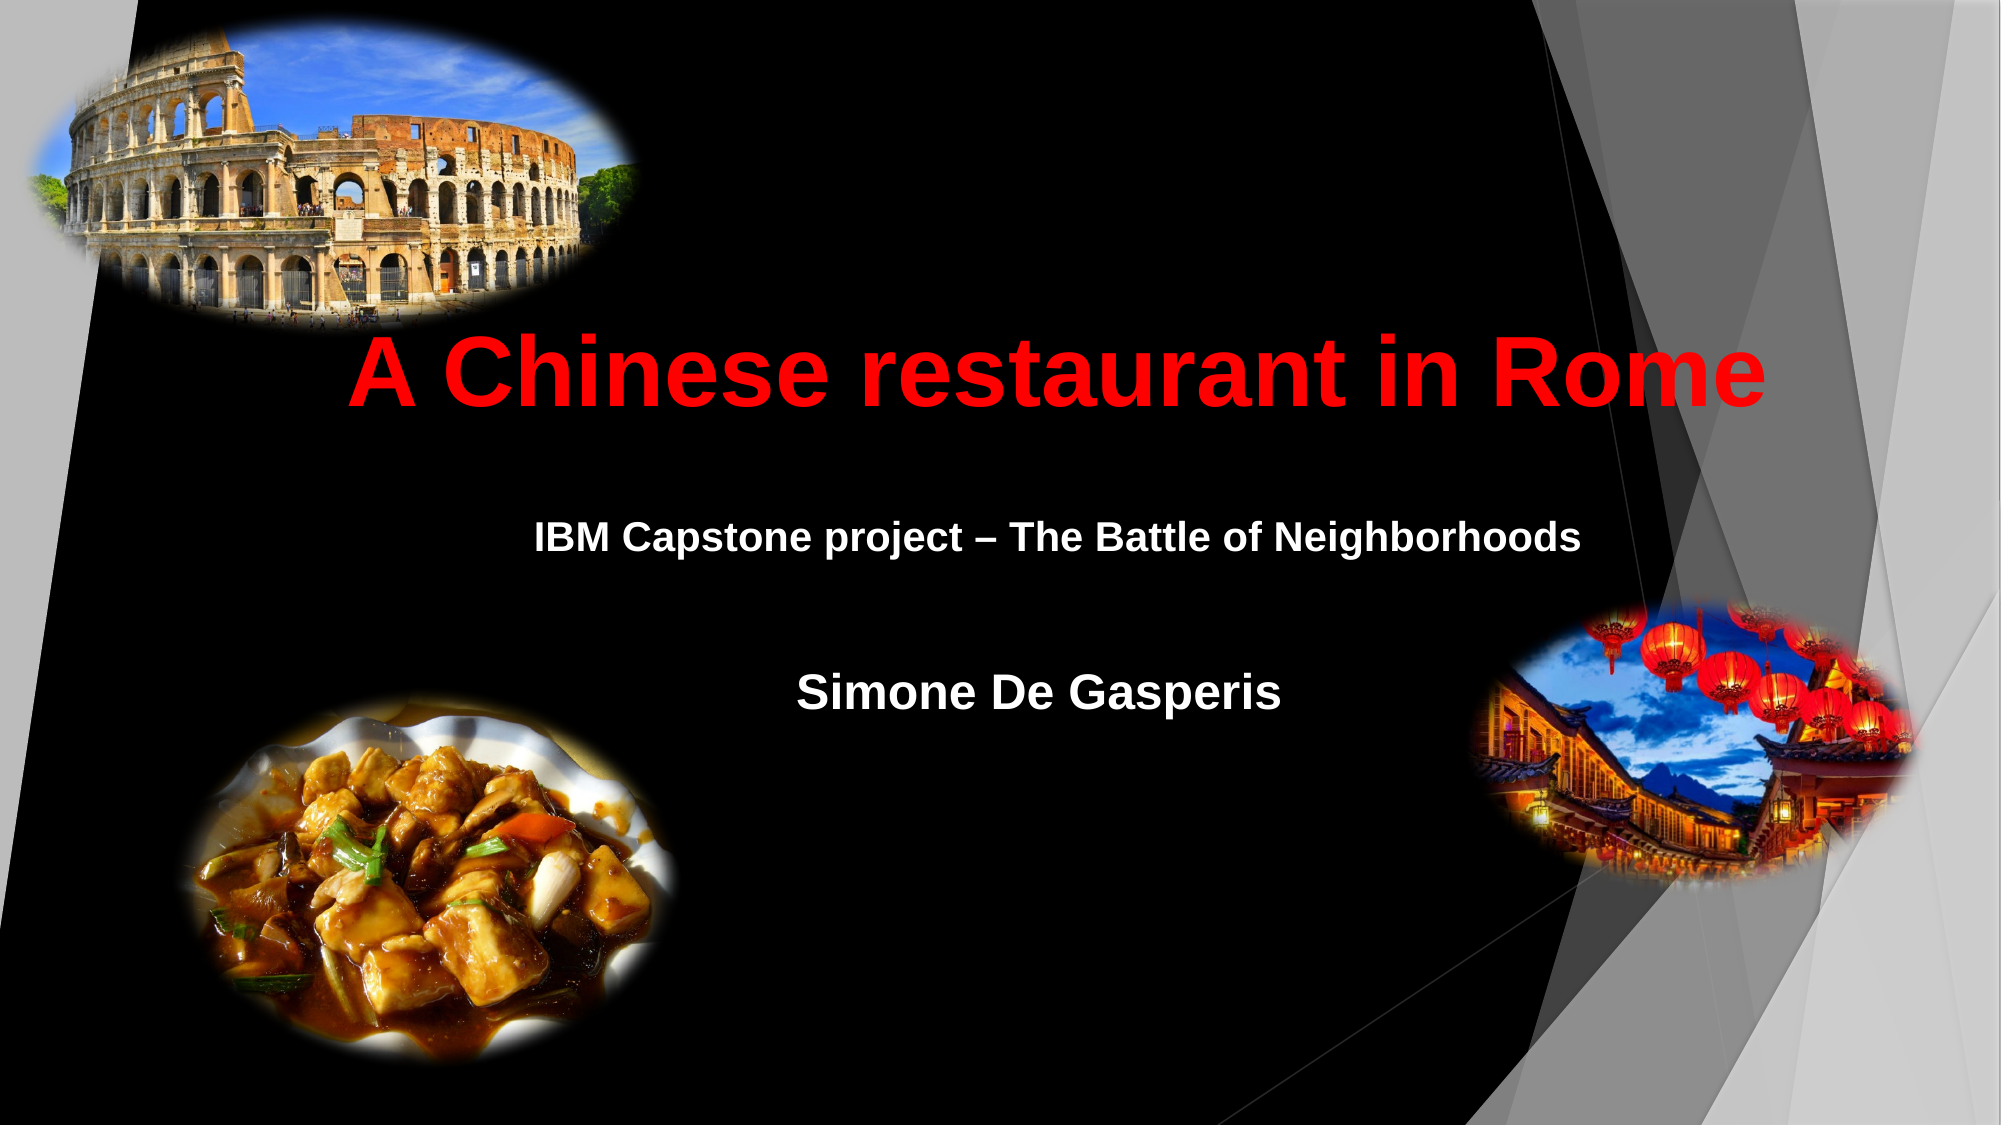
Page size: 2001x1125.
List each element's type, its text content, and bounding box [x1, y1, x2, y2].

text_box A Chinese restaurant in Rome [331, 298, 1959, 434]
text_box IBM Capstone project – The Battle of Neighborhoods [519, 502, 1696, 568]
picture [15, 7, 648, 340]
text_box Simone De Gasperis [781, 652, 1433, 727]
picture [168, 684, 686, 1073]
picture [1458, 589, 1932, 898]
